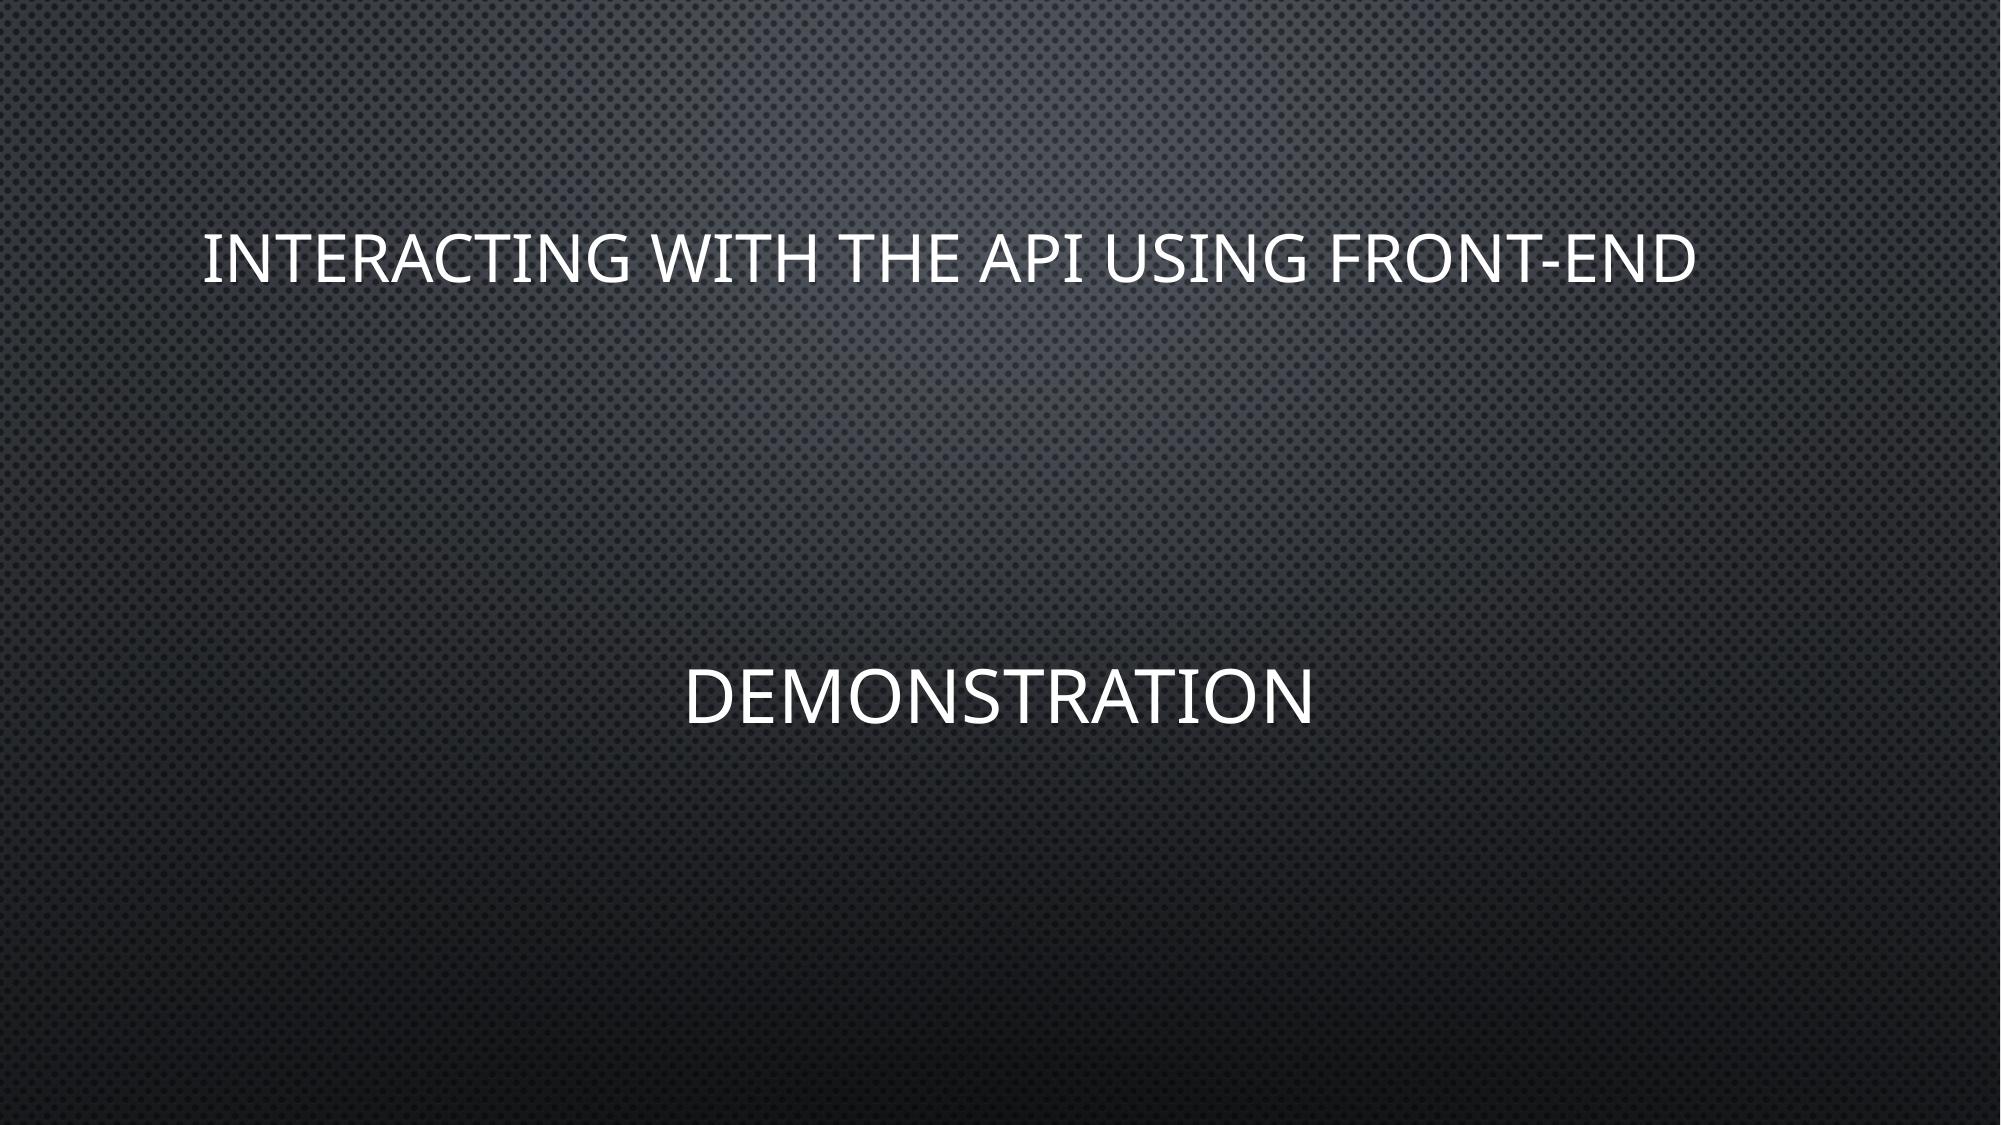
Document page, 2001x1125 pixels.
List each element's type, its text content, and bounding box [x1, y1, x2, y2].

list Demonstration [187, 437, 1813, 950]
title Interacting with the API Using Front-end [187, 99, 1813, 413]
